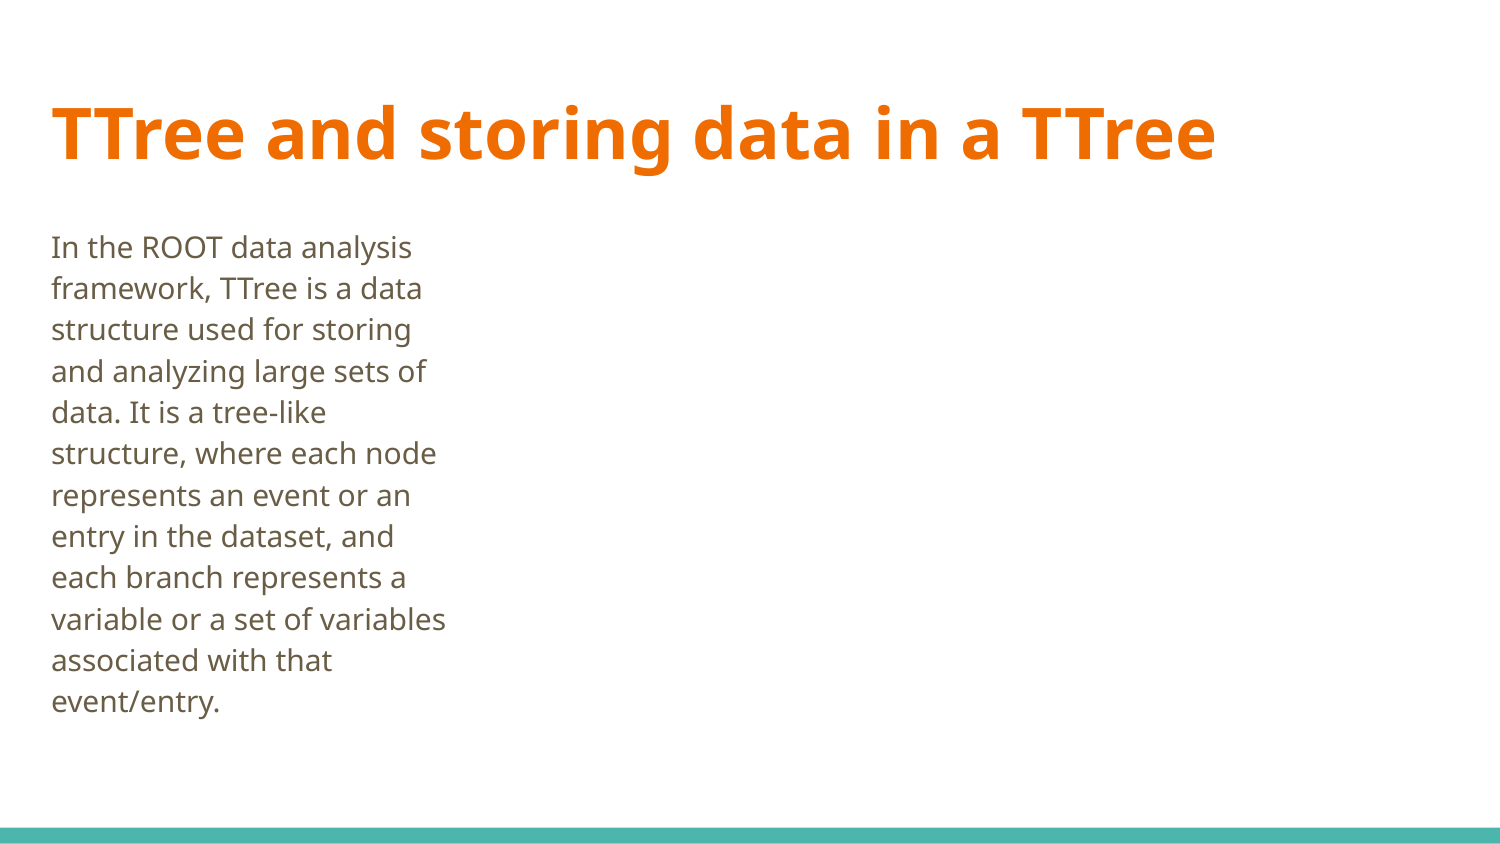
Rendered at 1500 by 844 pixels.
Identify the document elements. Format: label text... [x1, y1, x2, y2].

list In the ROOT data analysis framework, TTree is a data structure used for storing and analyzing large sets of data. It is a tree-like structure, where each node represents an event or an entry in the dataset, and each branch represents a variable or a set of variables associated with that event/entry. [51, 207, 469, 747]
title TTree and storing data in a TTree [51, 72, 1449, 189]
